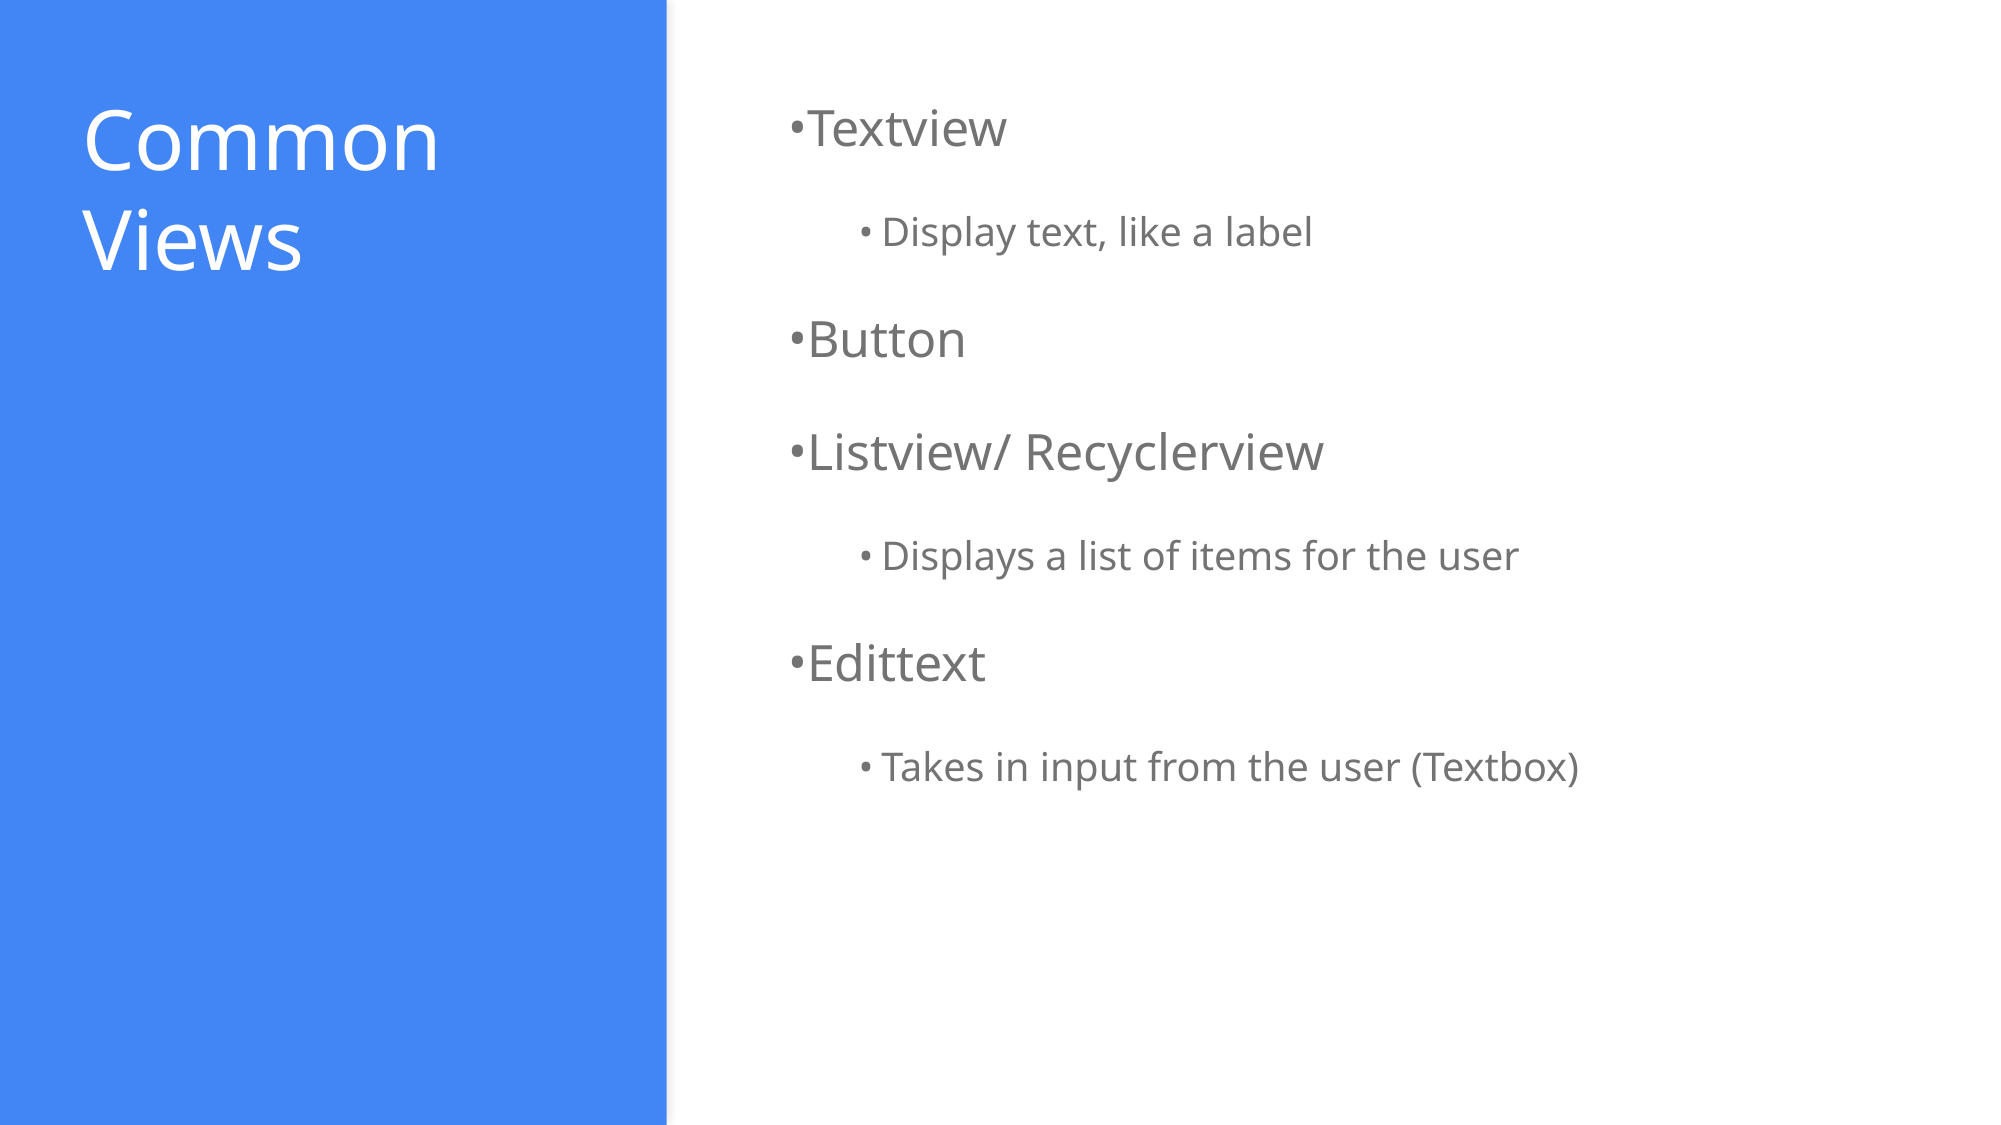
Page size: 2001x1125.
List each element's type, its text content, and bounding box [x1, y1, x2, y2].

title Common Views [62, 67, 605, 1001]
list Textview Display text, like a label Button Listview/ Recyclerview Displays a list of items for the user Edittext Takes in input from the user (Textbox) [739, 67, 1932, 1001]
